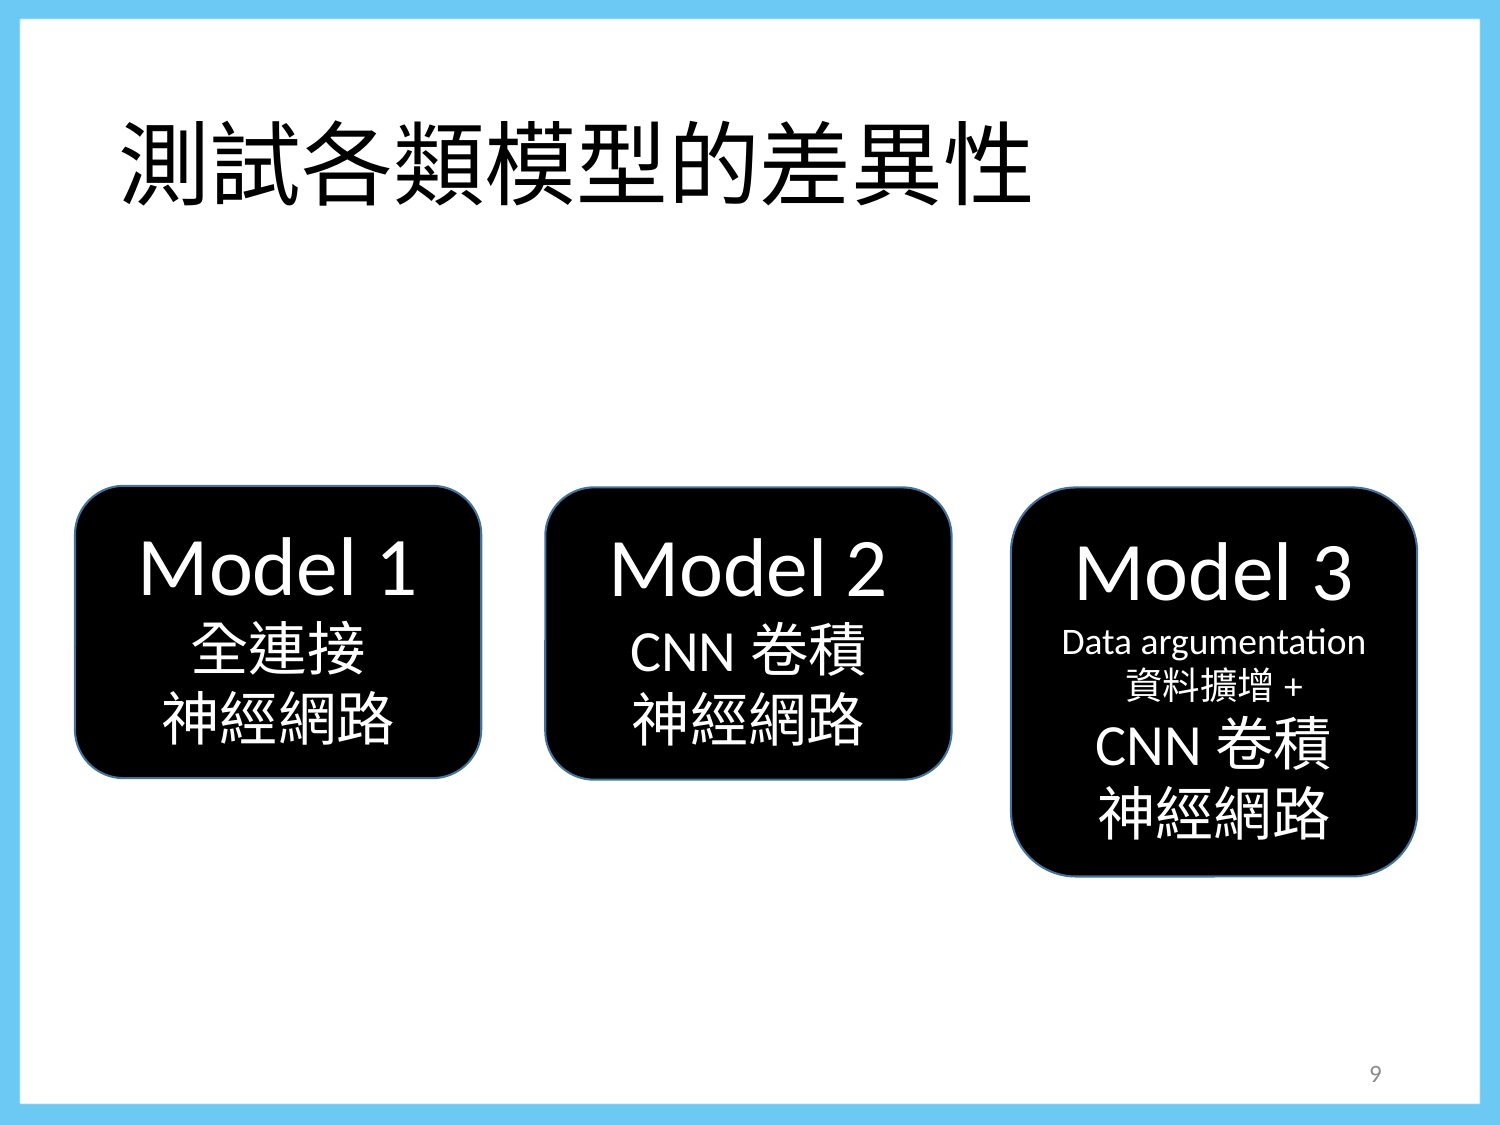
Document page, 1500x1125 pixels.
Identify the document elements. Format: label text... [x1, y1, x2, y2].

title 測試各類模型的差異性 [103, 59, 1397, 278]
slide_number 9 [1059, 1042, 1397, 1103]
text_box Model 3 Data argumentation 資料擴增+ CNN卷積 神經網路 [1009, 486, 1419, 878]
picture [0, 0, 1500, 1125]
text_box Model 2 CNN卷積 神經網路 [544, 486, 953, 781]
text_box Model 1 全連接 神經網路 [73, 484, 483, 780]
